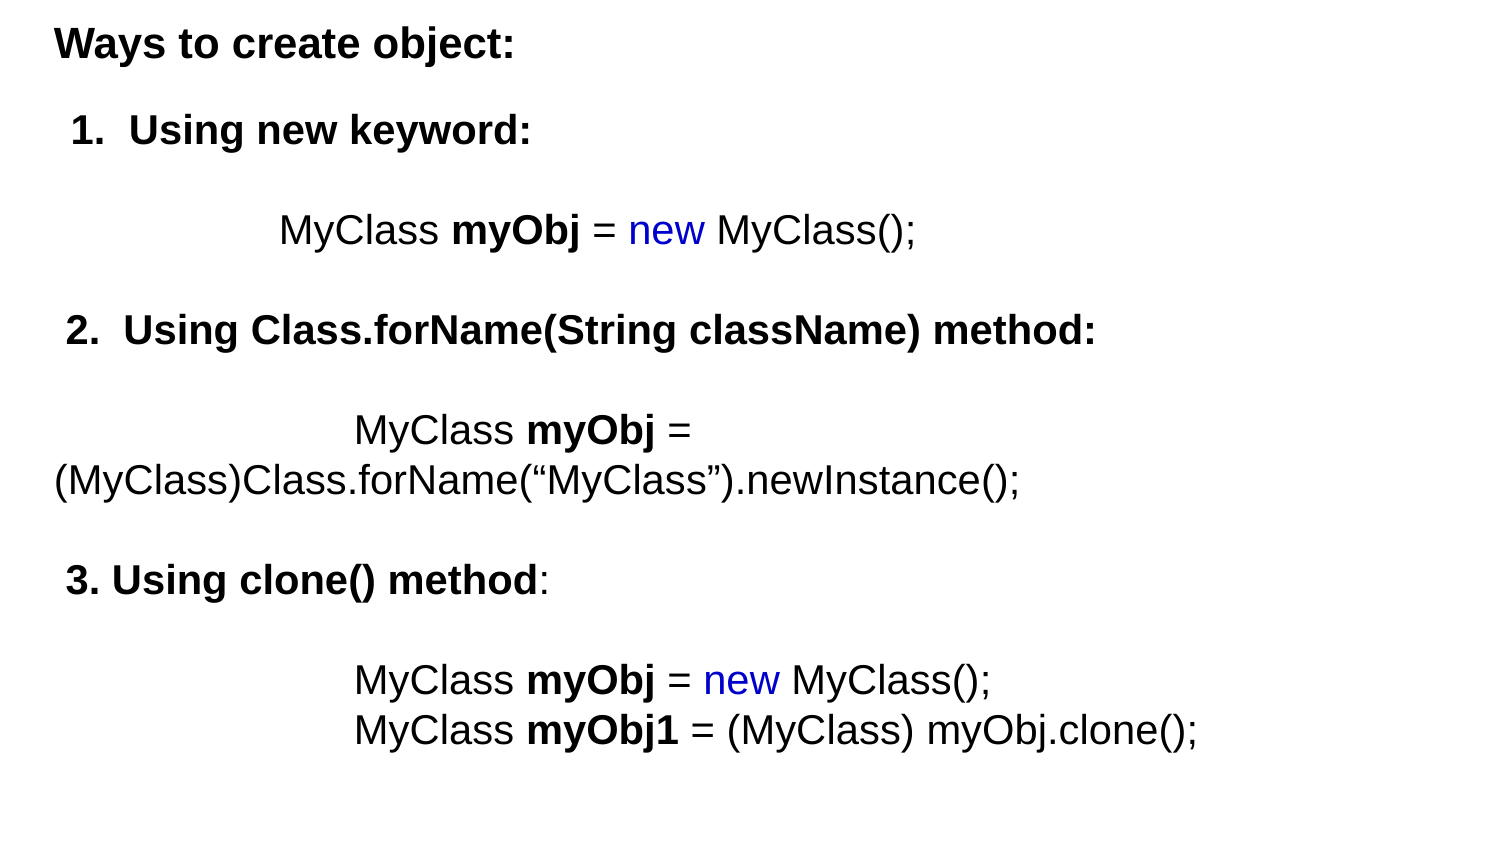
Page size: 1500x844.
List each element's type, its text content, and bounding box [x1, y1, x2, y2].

text_box Ways to create object: Using new keyword: MyClass myObj = new MyClass(); 2. Using Class.forName(String className) method: MyClass myObj = (MyClass)Class.forName(“MyClass”).newInstance(); 3. Using clone() method: MyClass myObj = new MyClass(); MyClass myObj1 = (MyClass) myObj.clone(); [39, 0, 1414, 824]
